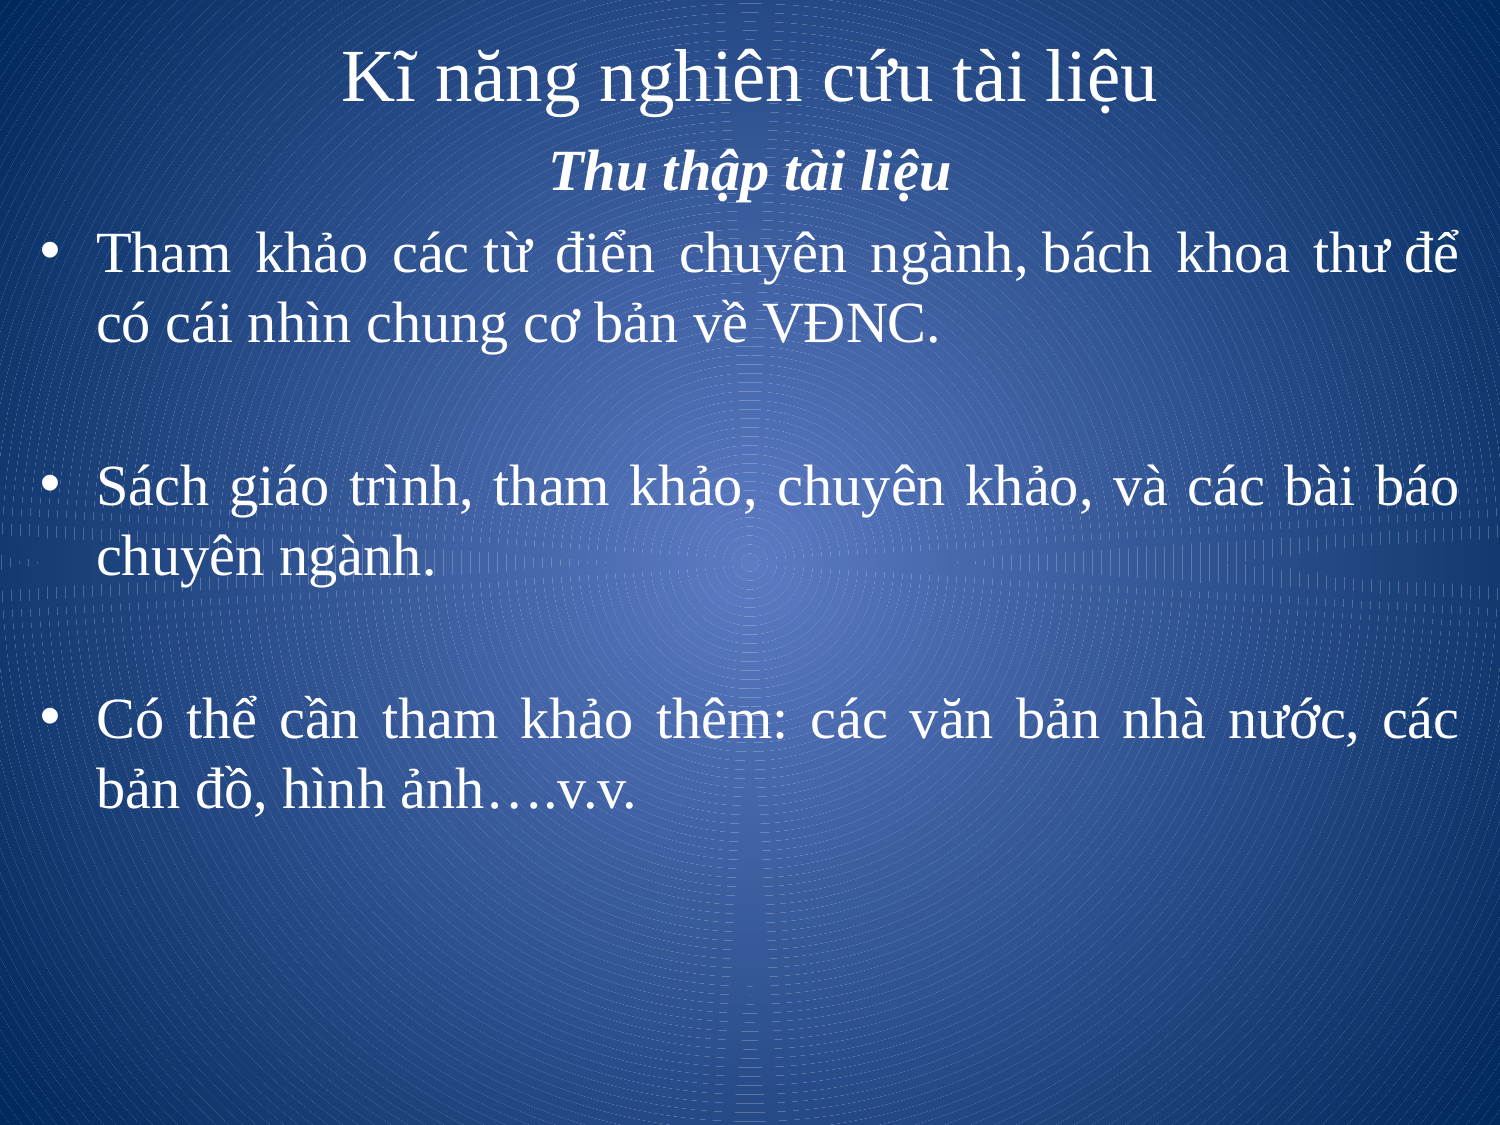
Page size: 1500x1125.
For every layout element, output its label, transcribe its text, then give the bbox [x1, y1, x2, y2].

title Kĩ năng nghiên cứu tài liệu [75, 12, 1425, 125]
list Thu thập tài liệu Tham khảo các từ điển chuyên ngành, bách khoa thư để có cái nhìn chung cơ bản về VĐNC. Sách giáo trình, tham khảo, chuyên khảo, và các bài báo chuyên ngành. Có thể cần tham khảo thêm: các văn bản nhà nước, các bản đồ, hình ảnh….v.v. [24, 125, 1475, 1088]
